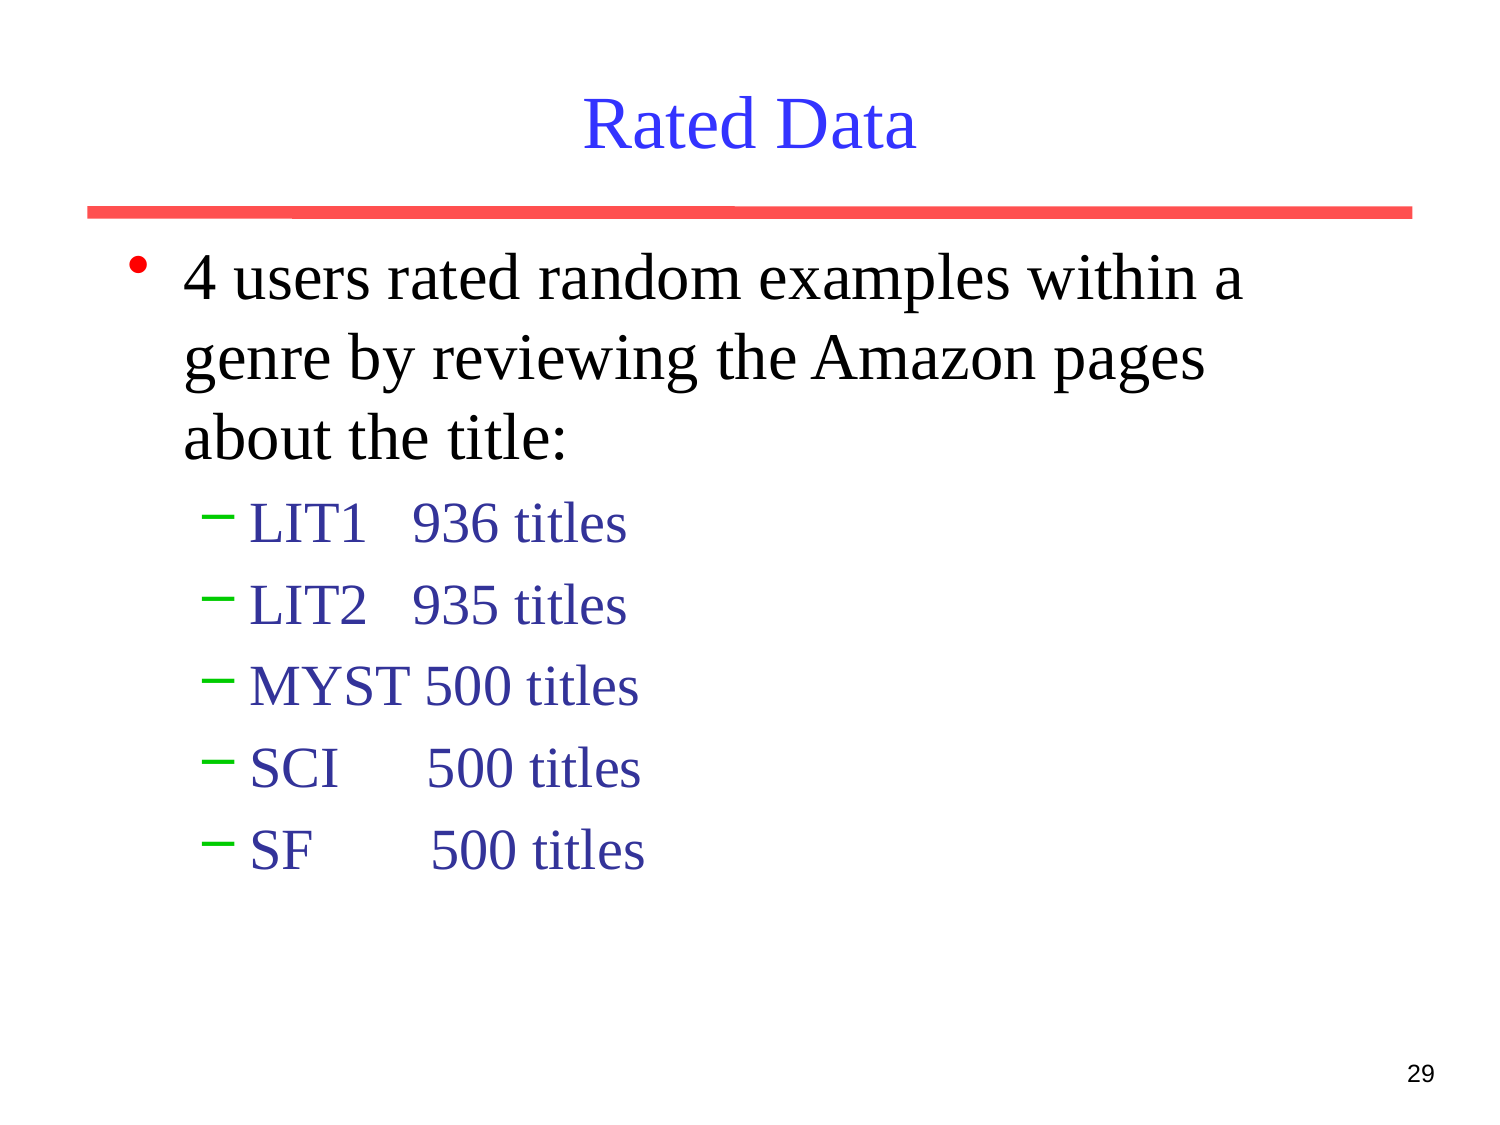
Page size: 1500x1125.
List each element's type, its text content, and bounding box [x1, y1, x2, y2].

list 4 users rated random examples within a genre by reviewing the Amazon pages about the title: LIT1 936 titles LIT2 935 titles MYST 500 titles SCI 500 titles SF 500 titles [112, 224, 1388, 995]
title Rated Data [112, 37, 1388, 201]
slide_number 29 [1137, 1049, 1451, 1125]
